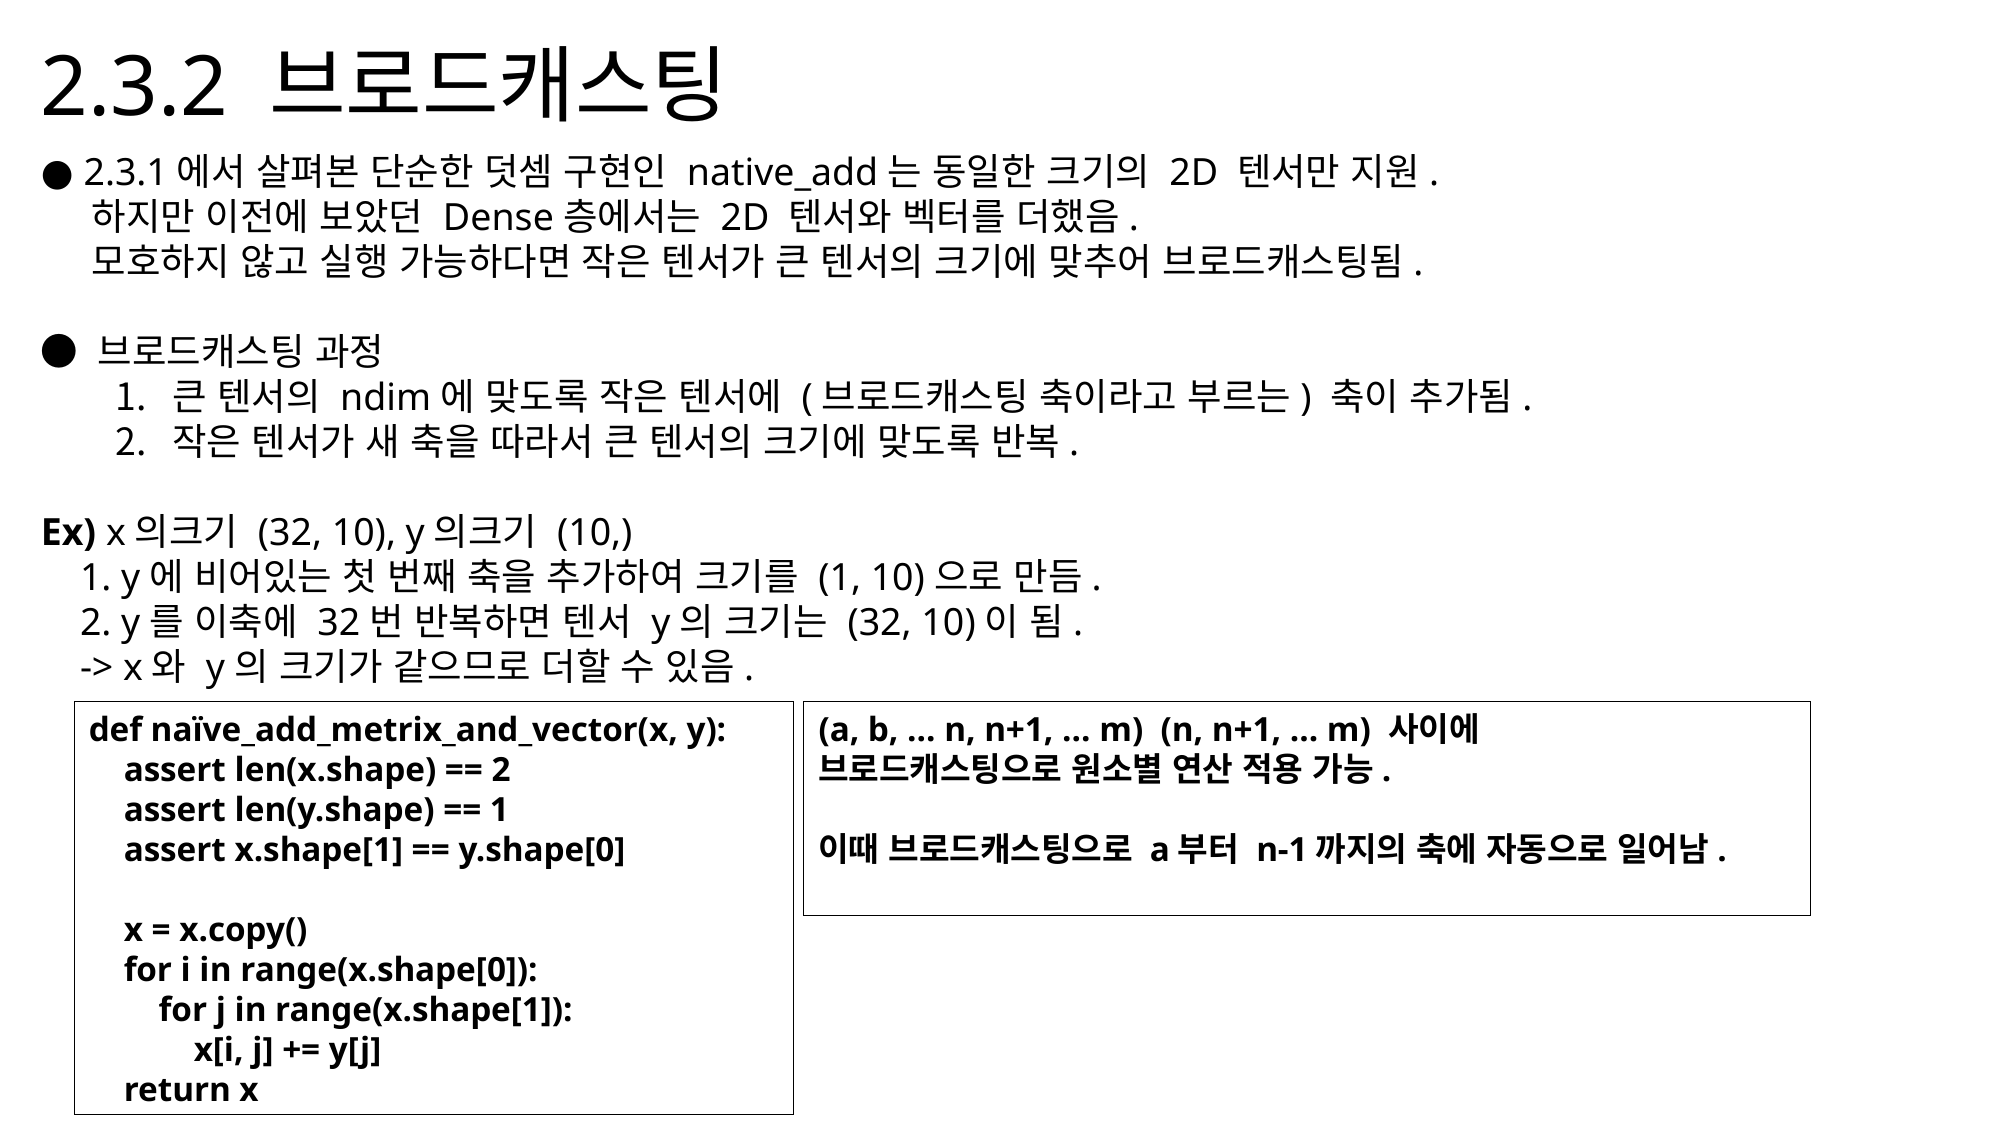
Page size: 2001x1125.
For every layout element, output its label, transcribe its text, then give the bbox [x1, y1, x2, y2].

text_box ● 2.3.1에서 살펴본 단순한 덧셈 구현인 native_add는 동일한 크기의 2D 텐서만 지원. 하지만 이전에 보았던 Dense층에서는 2D 텐서와 벡터를 더했음. 모호하지 않고 실행 가능하다면 작은 텐서가 큰 텐서의 크기에 맞추어 브로드캐스팅됨. ● 브로드캐스팅 과정 큰 텐서의 ndim에 맞도록 작은 텐서에 (브로드캐스팅 축이라고 부르는) 축이 추가됨. 작은 텐서가 새 축을 따라서 큰 텐서의 크기에 맞도록 반복. Ex) x의크기 (32, 10), y의크기 (10,) 1. y에 비어있는 첫 번째 축을 추가하여 크기를 (1, 10)으로 만듬. 2. y를 이축에 32번 반복하면 텐서 y의 크기는 (32, 10)이 됨. -> x와 y의 크기가 같으므로 더할 수 있음. [26, 140, 1974, 696]
text_box def naïve_add_metrix_and_vector(x, y): assert len(x.shape) == 2 assert len(y.shape) == 1 assert x.shape[1] == y.shape[0] x = x.copy() for i in range(x.shape[0]): for j in range(x.shape[1]): x[i, j] += y[j] return x [74, 701, 794, 1115]
text_box 2.3.2 브로드캐스팅 [26, 24, 1314, 140]
text_box (a, b, … n, n+1, … m) (n, n+1, … m) 사이에 브로드캐스팅으로 원소별 연산 적용 가능. 이때 브로드캐스팅으로 a부터 n-1까지의 축에 자동으로 일어남. [803, 701, 1811, 916]
